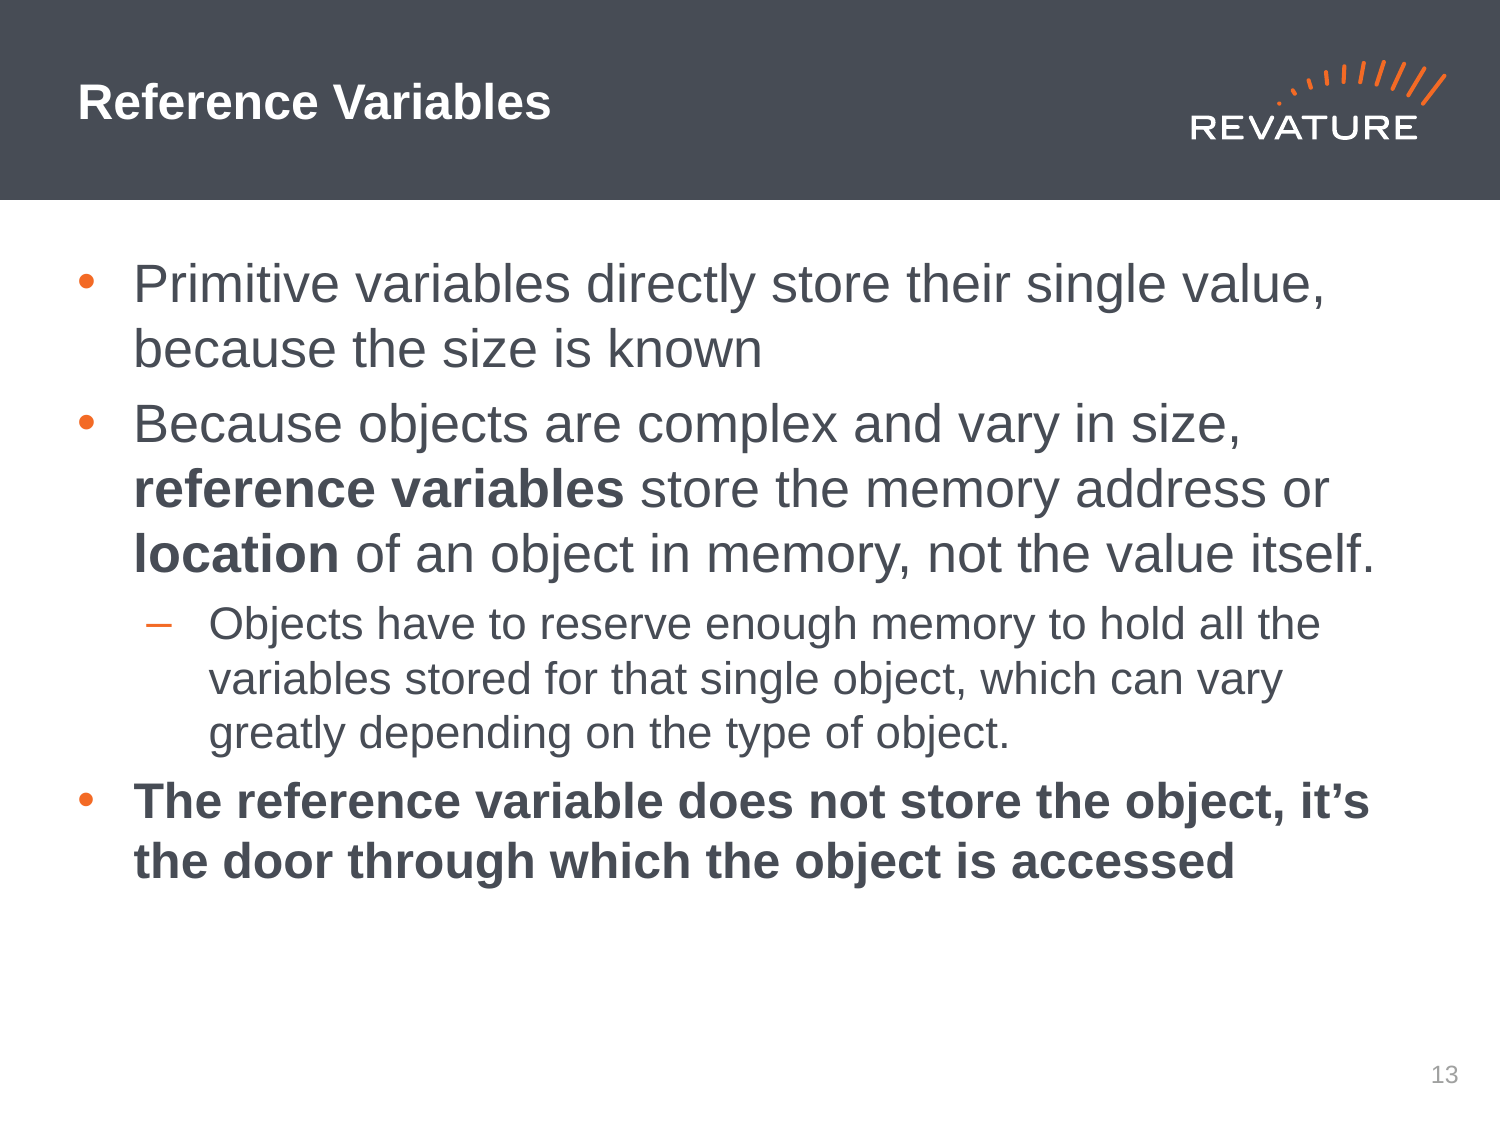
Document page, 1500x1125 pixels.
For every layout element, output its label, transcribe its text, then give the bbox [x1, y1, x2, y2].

list Primitive variables directly store their single value, because the size is known Because objects are complex and vary in size, reference variables store the memory address or location of an object in memory, not the value itself. Objects have to reserve enough memory to hold all the variables stored for that single object, which can vary greatly depending on the type of object. The reference variable does not store the object, it’s the door through which the object is accessed [62, 241, 1438, 984]
title Reference Variables [62, 0, 1084, 200]
slide_number 12 [1332, 1043, 1474, 1104]
